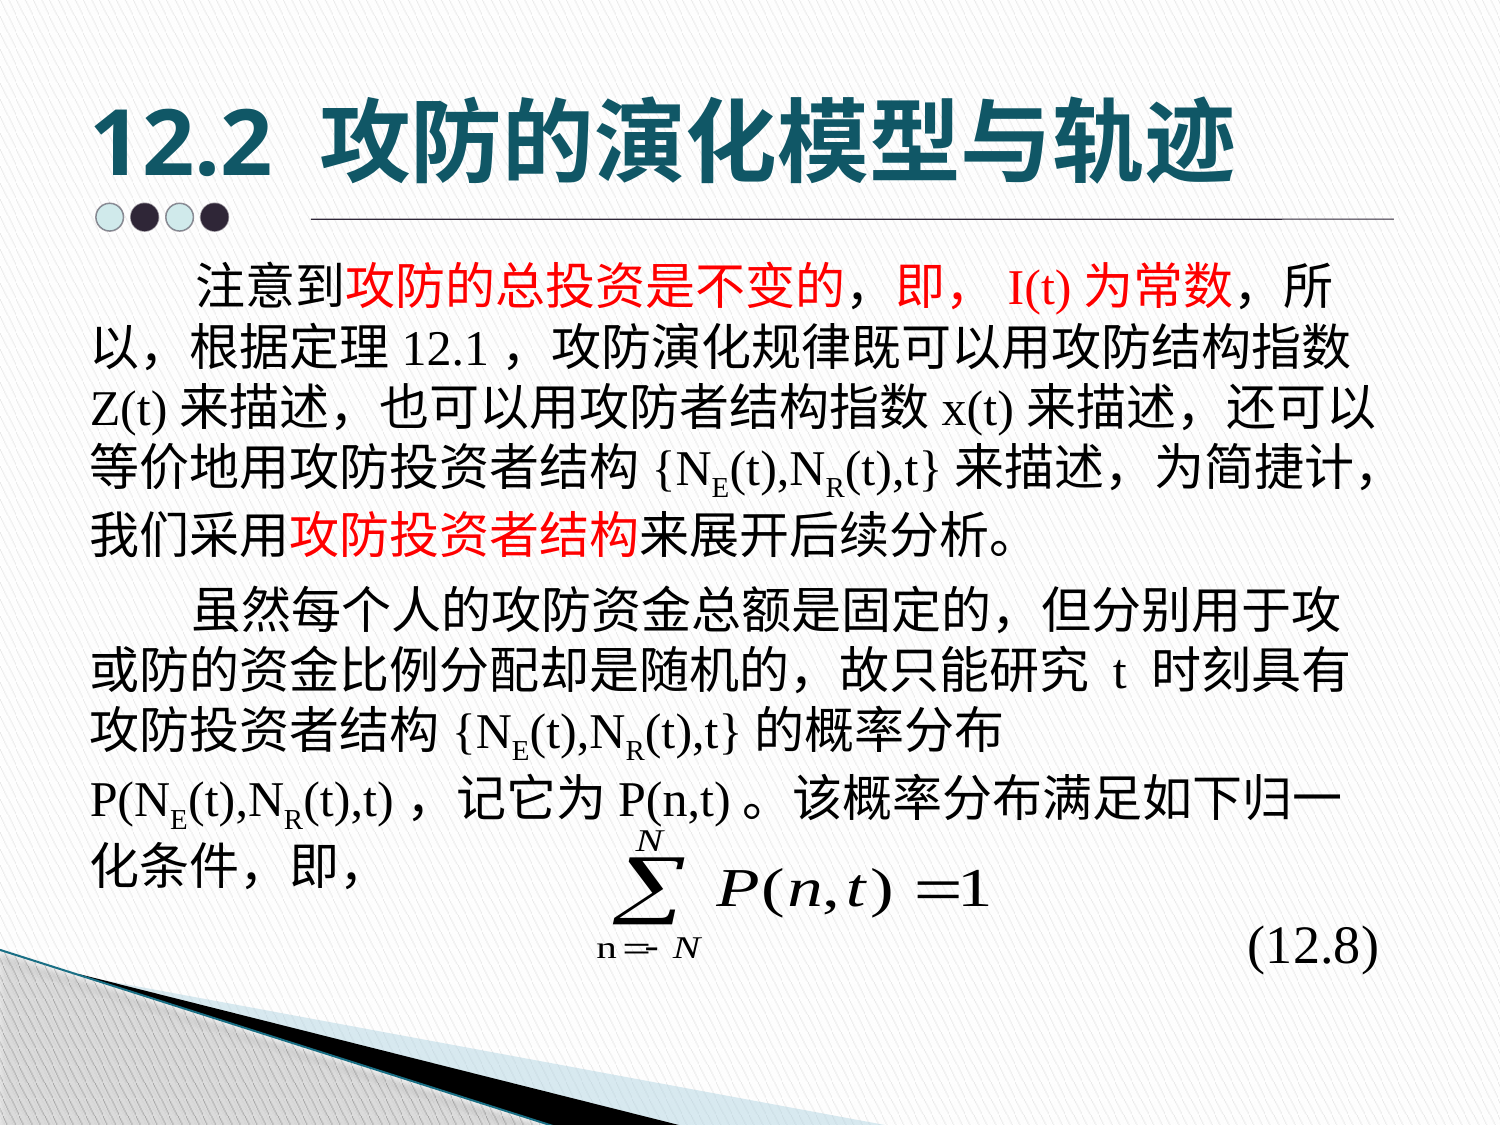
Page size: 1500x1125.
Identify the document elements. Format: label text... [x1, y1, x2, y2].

list 注意到攻防的总投资是不变的，即，I(t)为常数，所以，根据定理12.1，攻防演化规律既可以用攻防结构指数Z(t)来描述，也可以用攻防者结构指数x(t)来描述，还可以等价地用攻防投资者结构{NE(t),NR(t),t}来描述，为简捷计，我们采用攻防投资者结构来展开后续分析。 虽然每个人的攻防资金总额是固定的，但分别用于攻或防的资金比例分配却是随机的，故只能研究 t 时刻具有攻防投资者结构{NE(t),NR(t),t}的概率分布P(NE(t),NR(t),t)，记它为P(n,t)。该概率分布满足如下归一化条件，即， (12.8) [75, 243, 1394, 1007]
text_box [95, 203, 229, 232]
title 12.2 攻防的演化模型与轨迹 [75, 45, 1425, 233]
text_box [589, 818, 994, 967]
